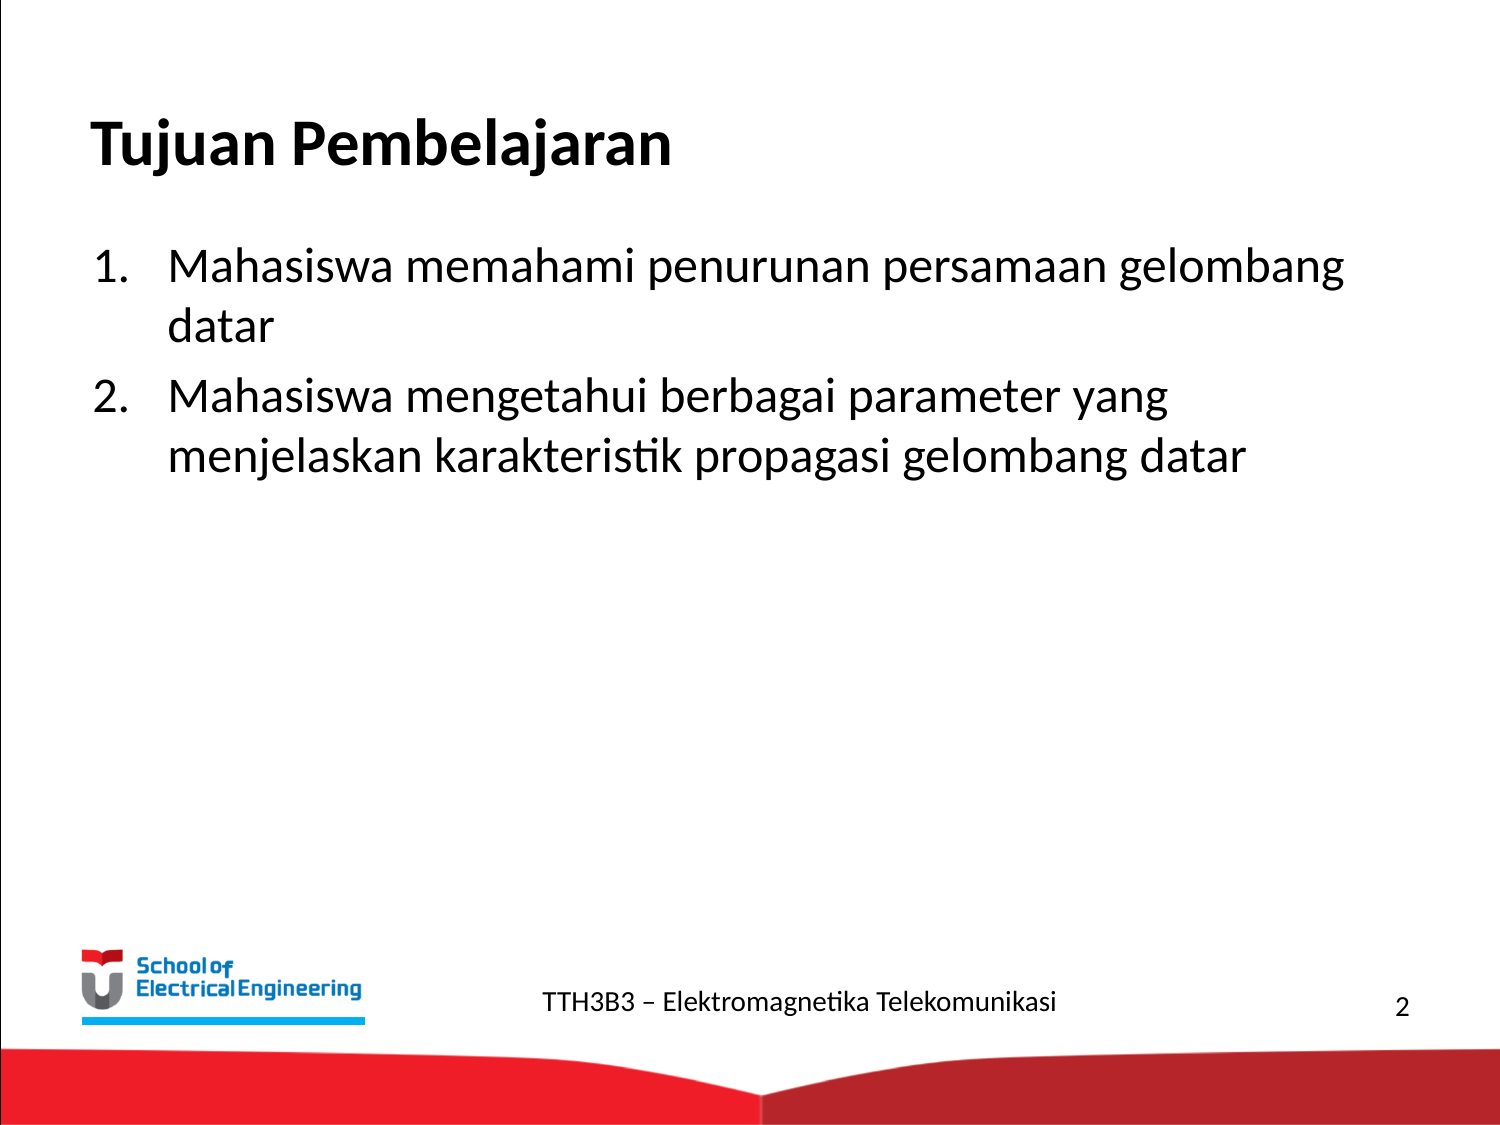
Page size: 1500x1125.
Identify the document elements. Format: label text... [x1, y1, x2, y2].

title Tujuan Pembelajaran [75, 45, 1425, 233]
list Mahasiswa memahami penurunan persamaan gelombang datar Mahasiswa mengetahui berbagai parameter yang menjelaskan karakteristik propagasi gelombang datar [77, 224, 1428, 888]
slide_number 2 [1074, 974, 1425, 1035]
footer TTH3B3 – Elektromagnetika Telekomunikasi [525, 974, 1075, 1025]
picture [0, 0, 1500, 1125]
